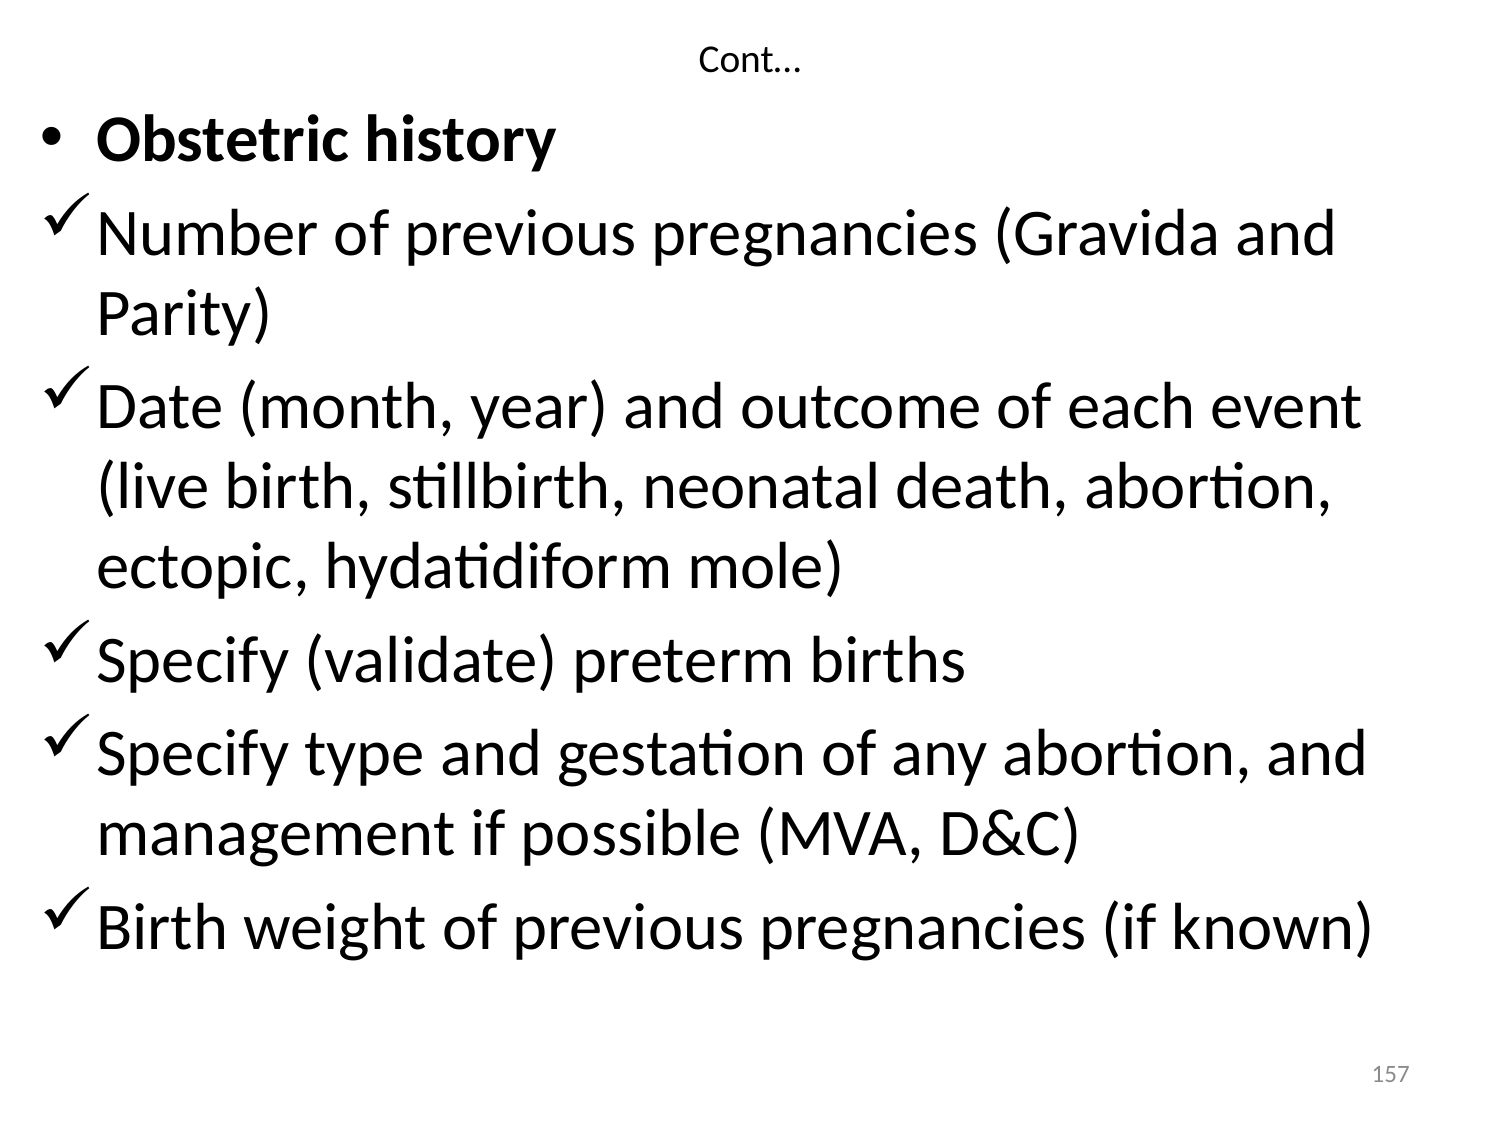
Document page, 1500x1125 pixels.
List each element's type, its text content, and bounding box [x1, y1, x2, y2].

title Cont… [75, 24, 1425, 87]
list Obstetric history Number of previous pregnancies (Gravida and Parity) Date (month, year) and outcome of each event (live birth, stillbirth, neonatal death, abortion, ectopic, hydatidiform mole) Specify (validate) preterm births Specify type and gestation of any abortion, and management if possible (MVA, D&C) Birth weight of previous pregnancies (if known) [24, 87, 1475, 1100]
slide_number 157 [1074, 1042, 1425, 1103]
